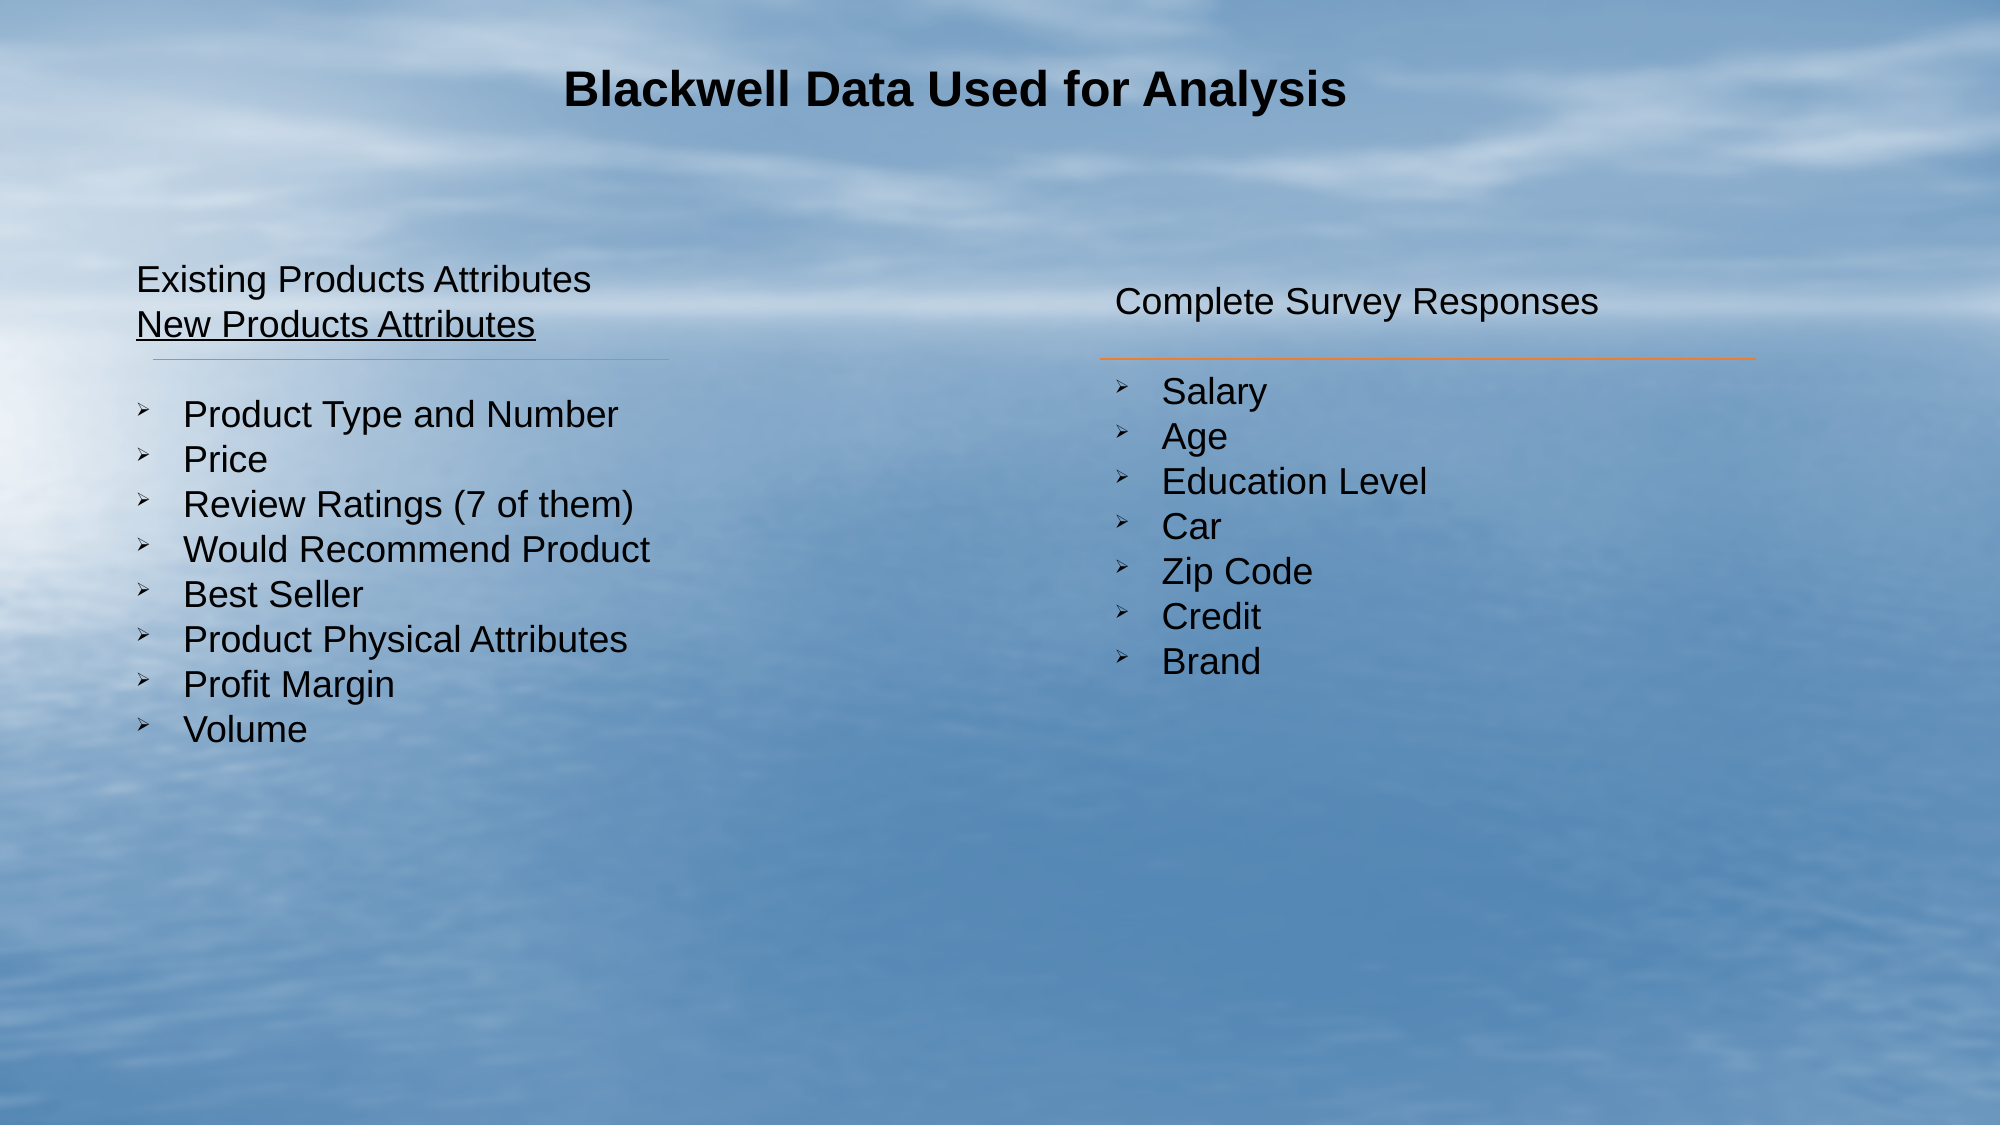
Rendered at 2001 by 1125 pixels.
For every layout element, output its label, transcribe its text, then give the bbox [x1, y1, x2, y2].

text_box Existing Products Attributes New Products Attributes Product Type and Number Price Review Ratings (7 of them) Would Recommend Product Best Seller Product Physical Attributes Profit Margin Volume [105, 247, 717, 758]
text_box Complete Survey Responses Salary Age Education Level Car Zip Code Credit Brand [1100, 269, 1923, 690]
text_box Blackwell Data Used for Analysis [508, 49, 1403, 124]
